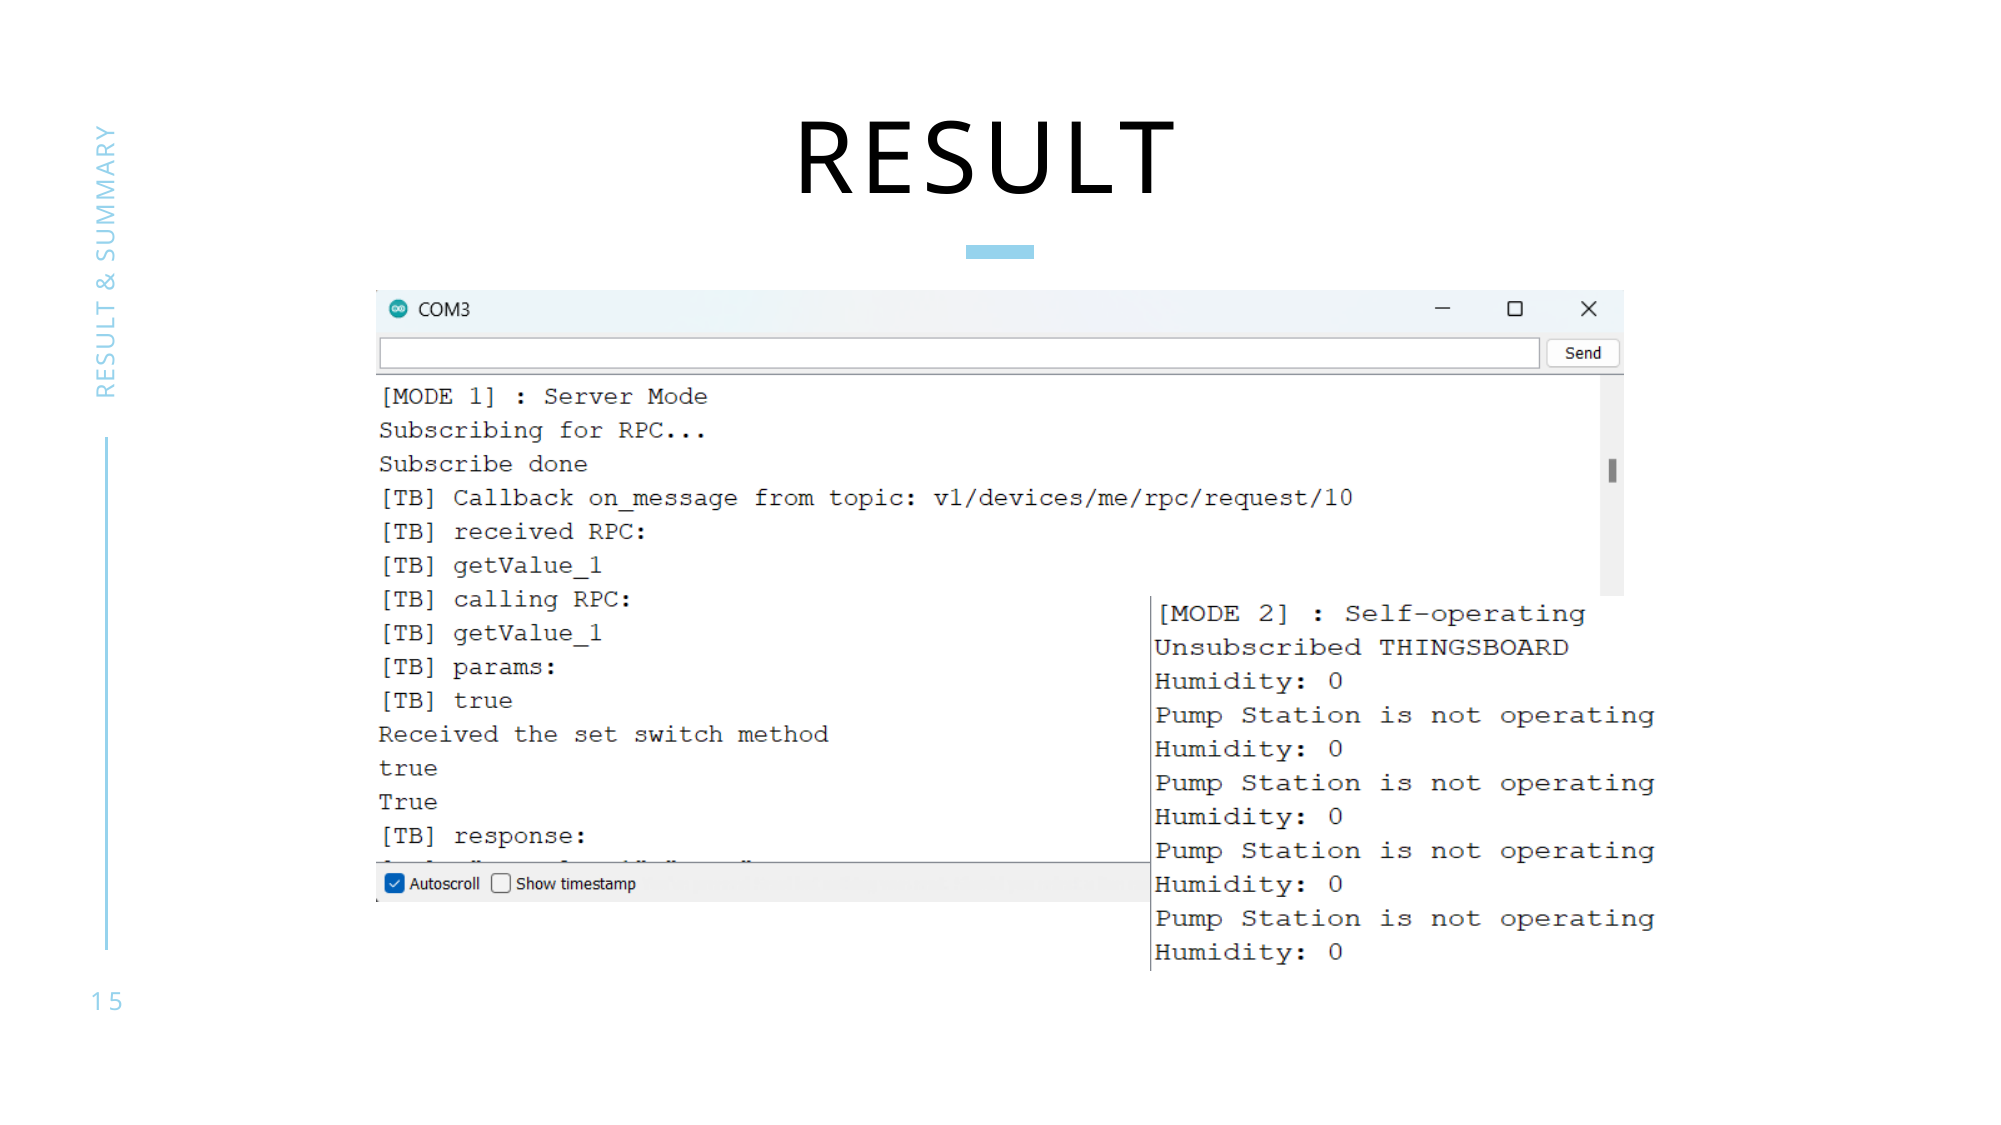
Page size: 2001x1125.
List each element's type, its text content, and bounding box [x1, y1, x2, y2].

footer RESULT & SUMMARY [90, 107, 122, 400]
slide_number 15 [68, 987, 144, 1018]
title RESULT [675, 107, 1325, 195]
picture [376, 290, 1726, 971]
